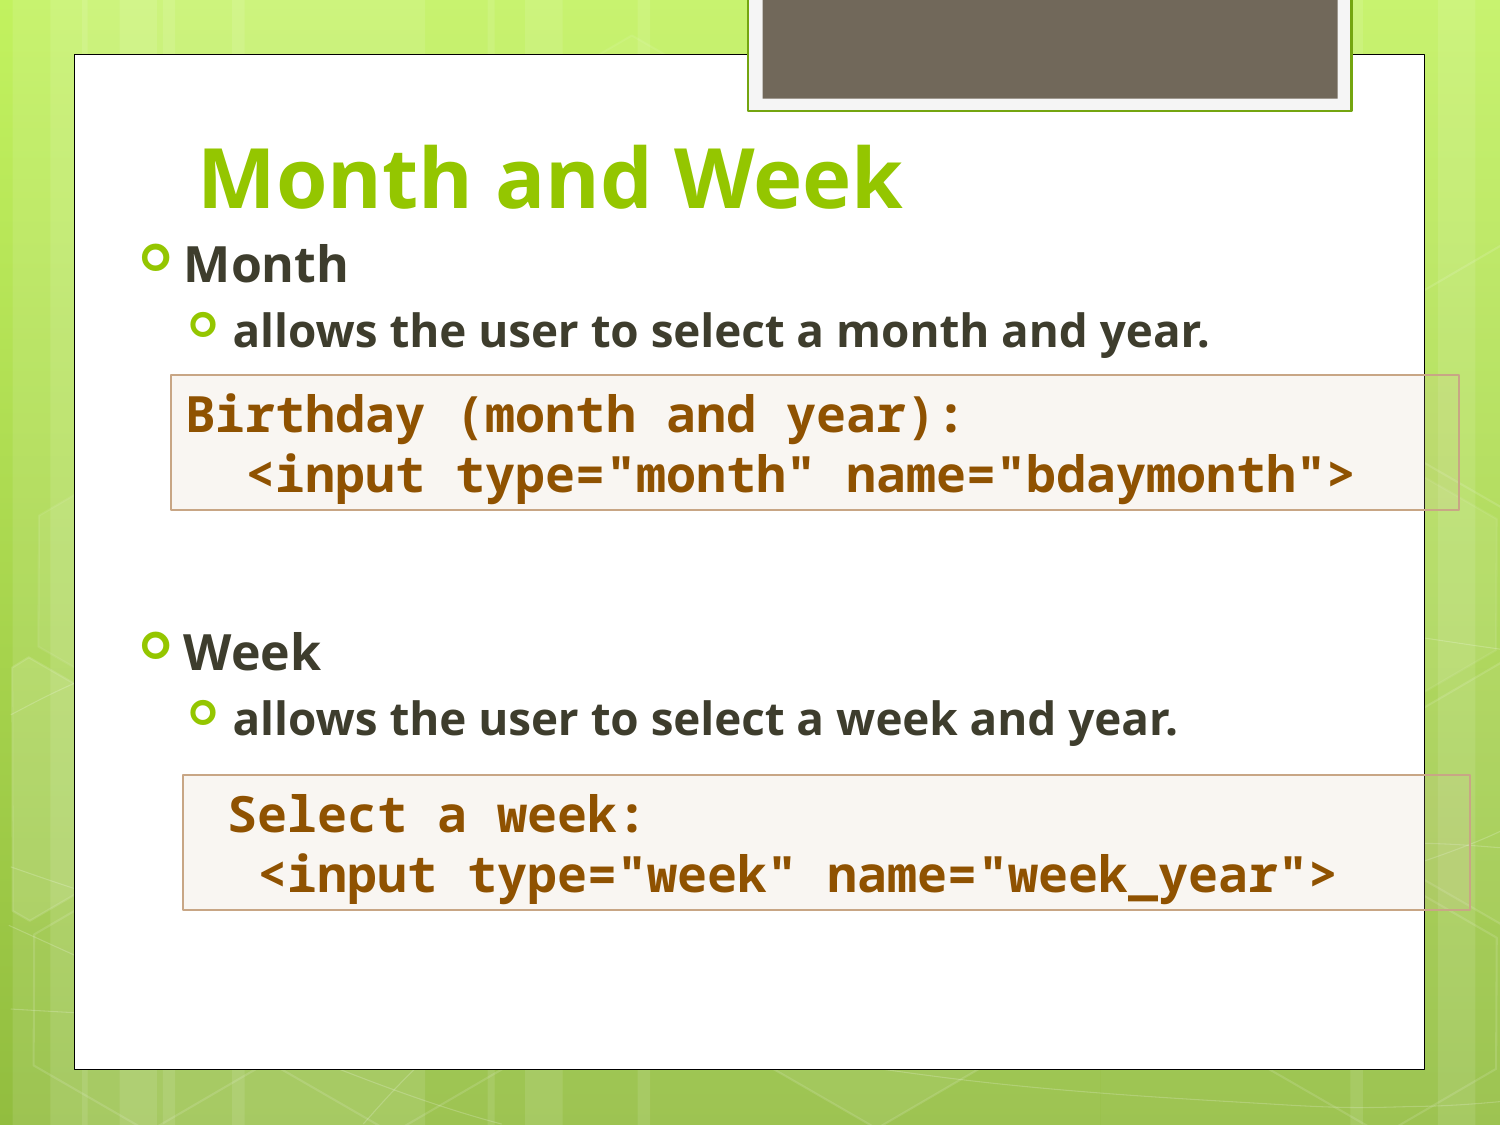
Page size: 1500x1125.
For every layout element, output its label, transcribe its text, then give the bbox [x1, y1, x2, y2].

list Month allows the user to select a month and year. Week allows the user to select a week and year. [112, 224, 1400, 1063]
title Month and Week [183, 45, 1466, 233]
text_box Birthday (month and year): <input type="month" name="bdaymonth"> [171, 374, 1459, 510]
text_box Select a week: <input type="week" name="week_year"> [182, 775, 1471, 910]
